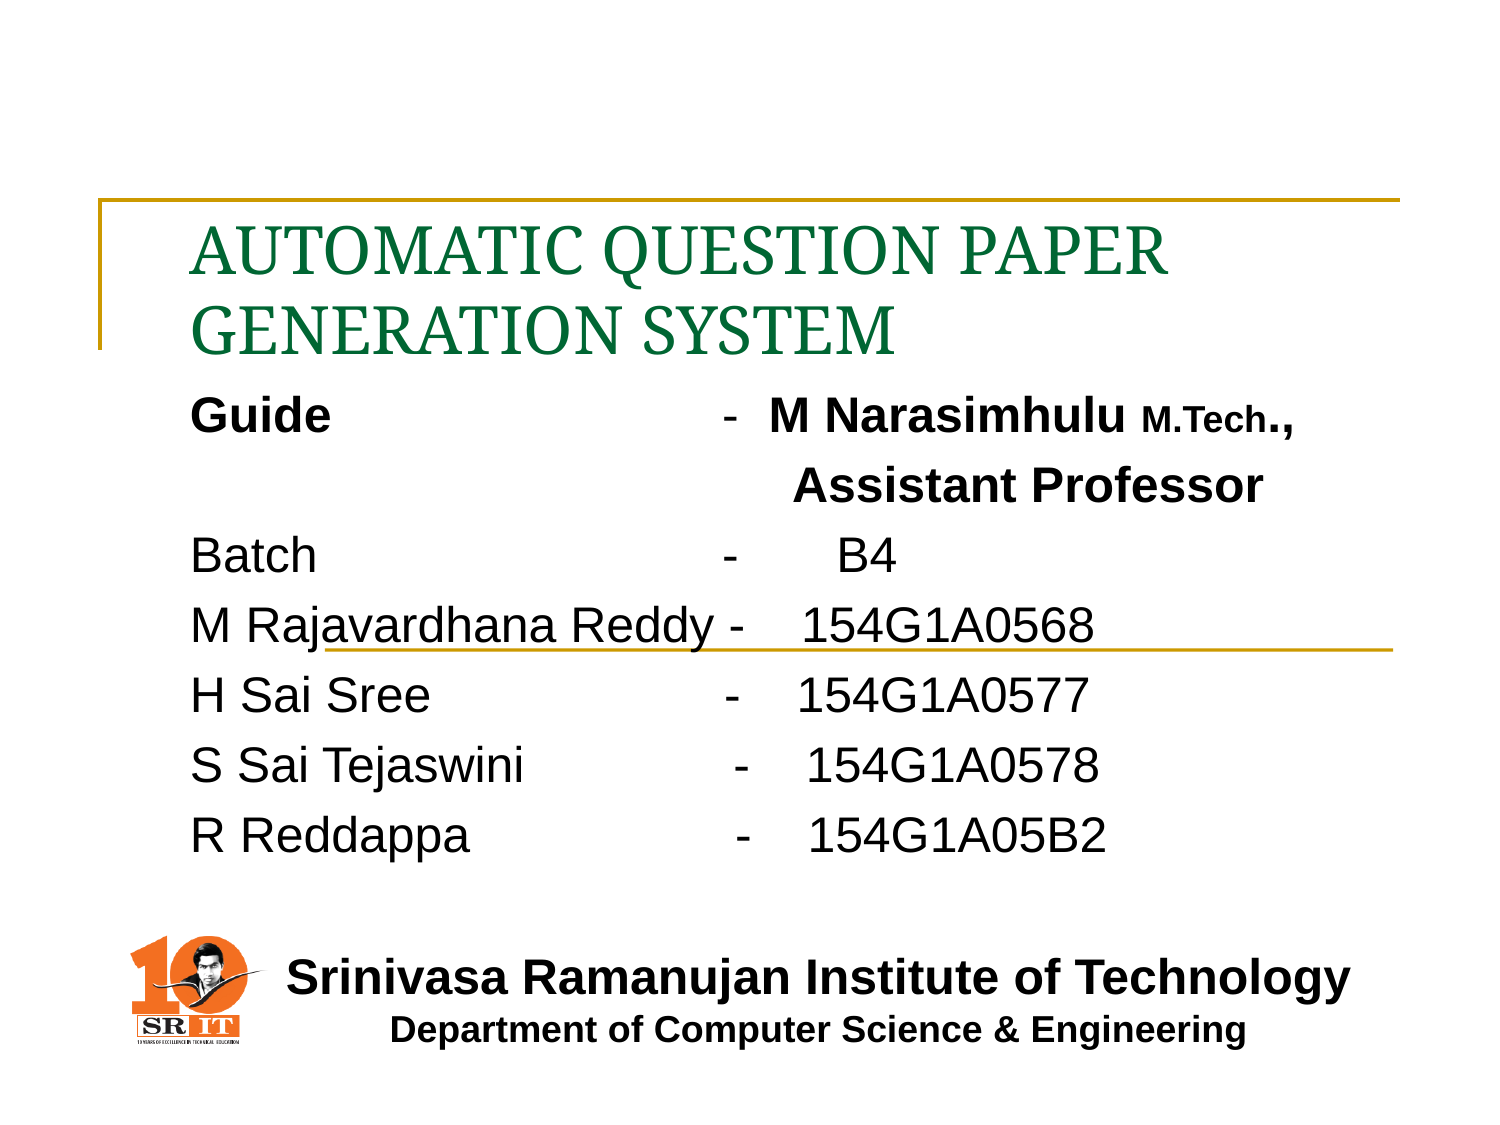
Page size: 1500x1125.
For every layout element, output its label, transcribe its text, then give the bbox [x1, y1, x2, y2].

picture [112, 924, 270, 1059]
subtitle Guide - M Narasimhulu M.Tech., Assistant Professor Batch - B4 M Rajavardhana Reddy - 154G1A0568 H Sai Sree - 154G1A0577 S Sai Tejaswini - 154G1A0578 R Reddappa - 154G1A05B2 [174, 374, 1438, 901]
title AUTOMATIC QUESTION PAPER GENERATION SYSTEM [174, 199, 1426, 374]
text_box Srinivasa Ramanujan Institute of Technology Department of Computer Science & Engineering [237, 937, 1400, 1103]
